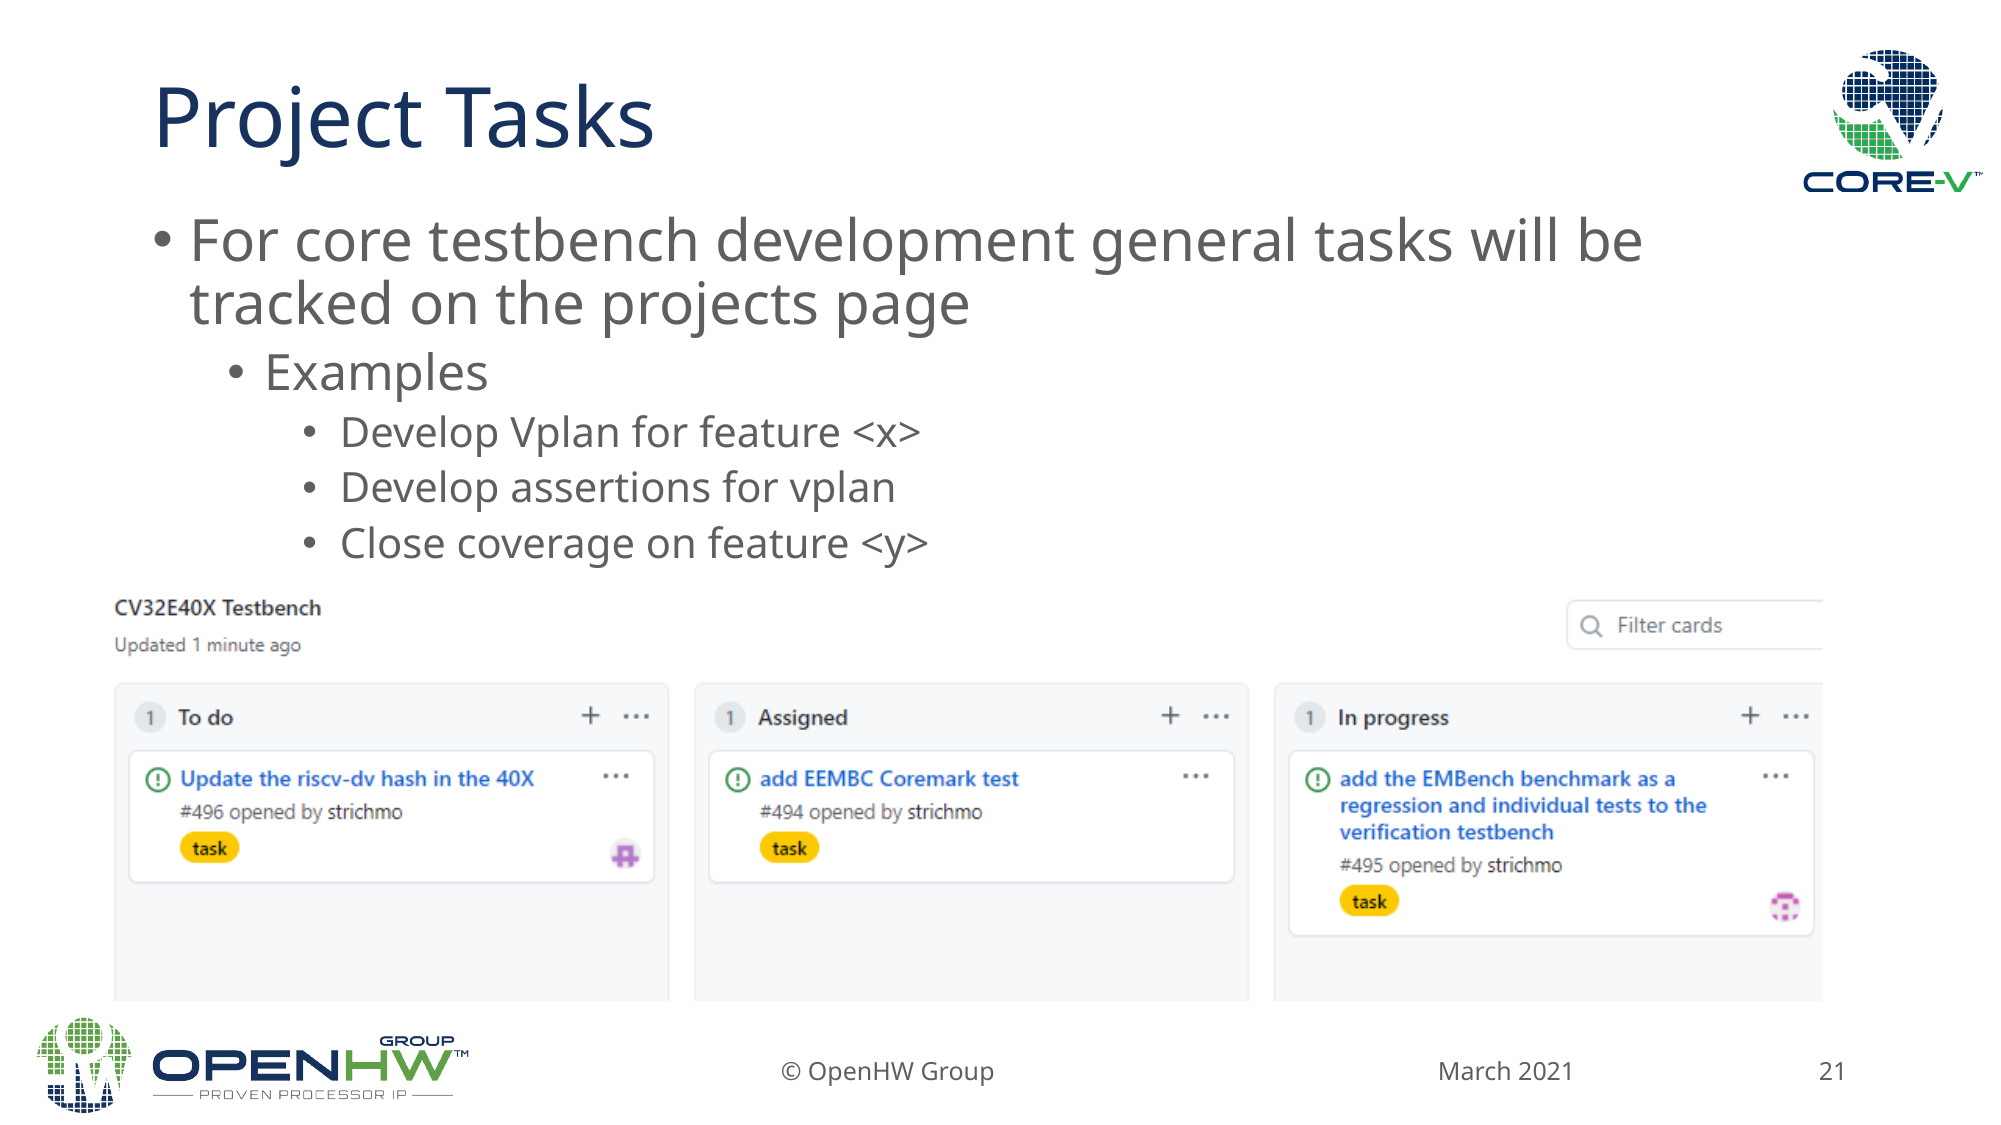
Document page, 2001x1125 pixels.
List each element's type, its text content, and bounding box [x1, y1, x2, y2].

picture [99, 578, 1823, 1001]
picture [32, 1013, 473, 1117]
footer © OpenHW Group [550, 1042, 1226, 1103]
slide_number 21 [1782, 1042, 1863, 1103]
list For core testbench development general tasks will be tracked on the projects page Examples Develop Vplan for feature <x> Develop assertions for vplan Close coverage on feature <y> [137, 203, 1863, 1014]
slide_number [1335, 1040, 1678, 1101]
title Project Tasks [137, 59, 1804, 181]
